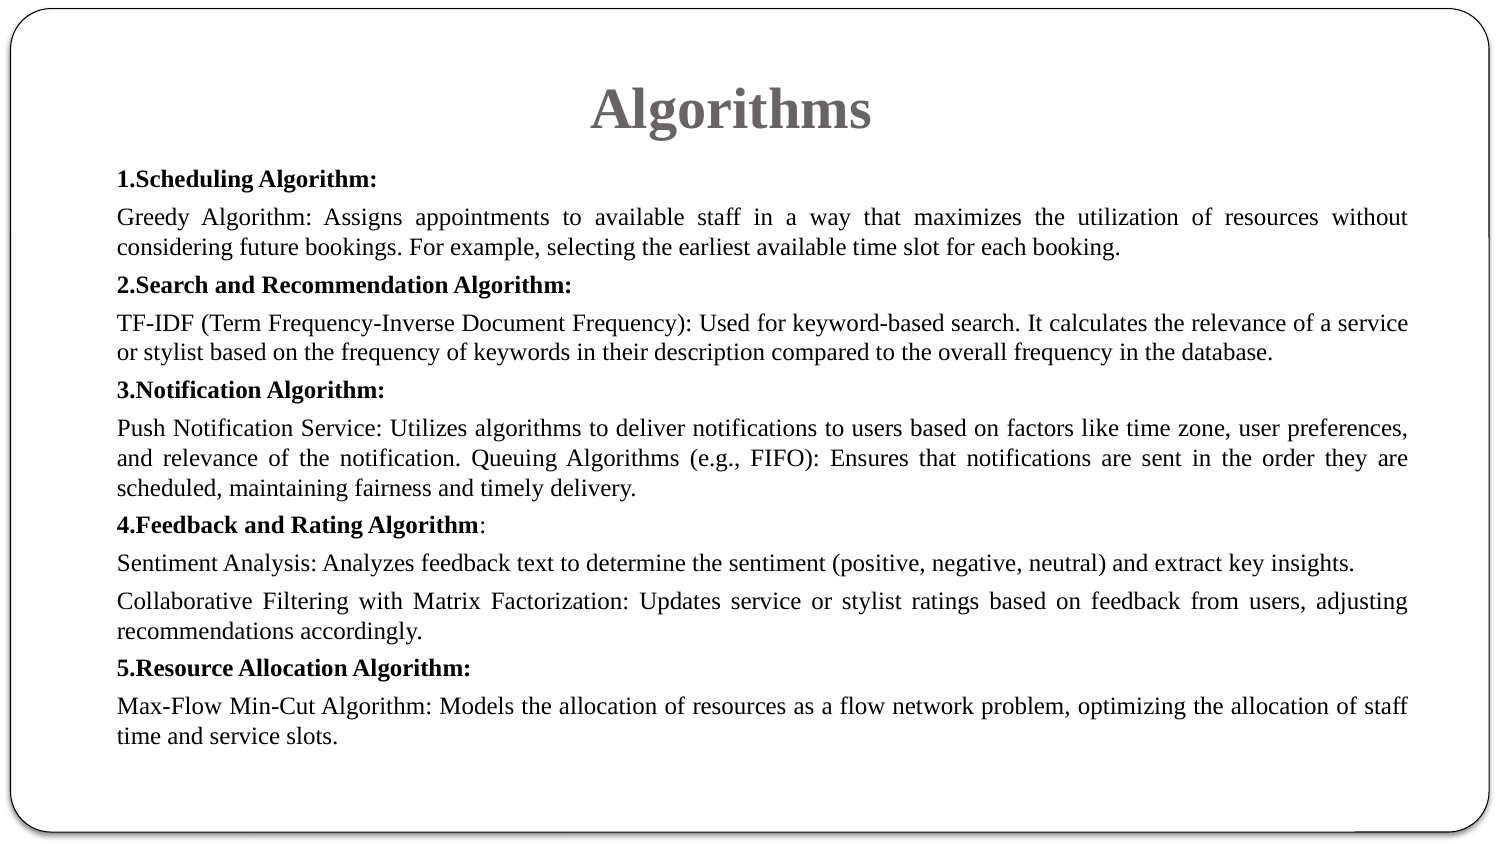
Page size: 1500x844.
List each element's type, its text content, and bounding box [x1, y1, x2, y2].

list 1.Scheduling Algorithm: Greedy Algorithm: Assigns appointments to available staff in a way that maximizes the utilization of resources without considering future bookings. For example, selecting the earliest available time slot for each booking. 2.Search and Recommendation Algorithm: TF-IDF (Term Frequency-Inverse Document Frequency): Used for keyword-based search. It calculates the relevance of a service or stylist based on the frequency of keywords in their description compared to the overall frequency in the database. 3.Notification Algorithm: Push Notification Service: Utilizes algorithms to deliver notifications to users based on factors like time zone, user preferences, and relevance of the notification. Queuing Algorithms (e.g., FIFO): Ensures that notifications are sent in the order they are scheduled, maintaining fairness and timely delivery. 4.Feedback and Rating Algorithm: Sentiment Analysis: Analyzes feedback text to determine the sentiment (positive, negative, neutral) and extract key insights. Collaborative Filtering with Matrix Factorization: Updates service or stylist ratings based on feedback from users, adjusting recommendations accordingly. 5.Resource Allocation Algorithm: Max-Flow Min-Cut Algorithm: Models the allocation of resources as a flow network problem, optimizing the allocation of staff time and service slots. [49, 155, 1425, 825]
title Algorithms [125, 33, 1425, 155]
